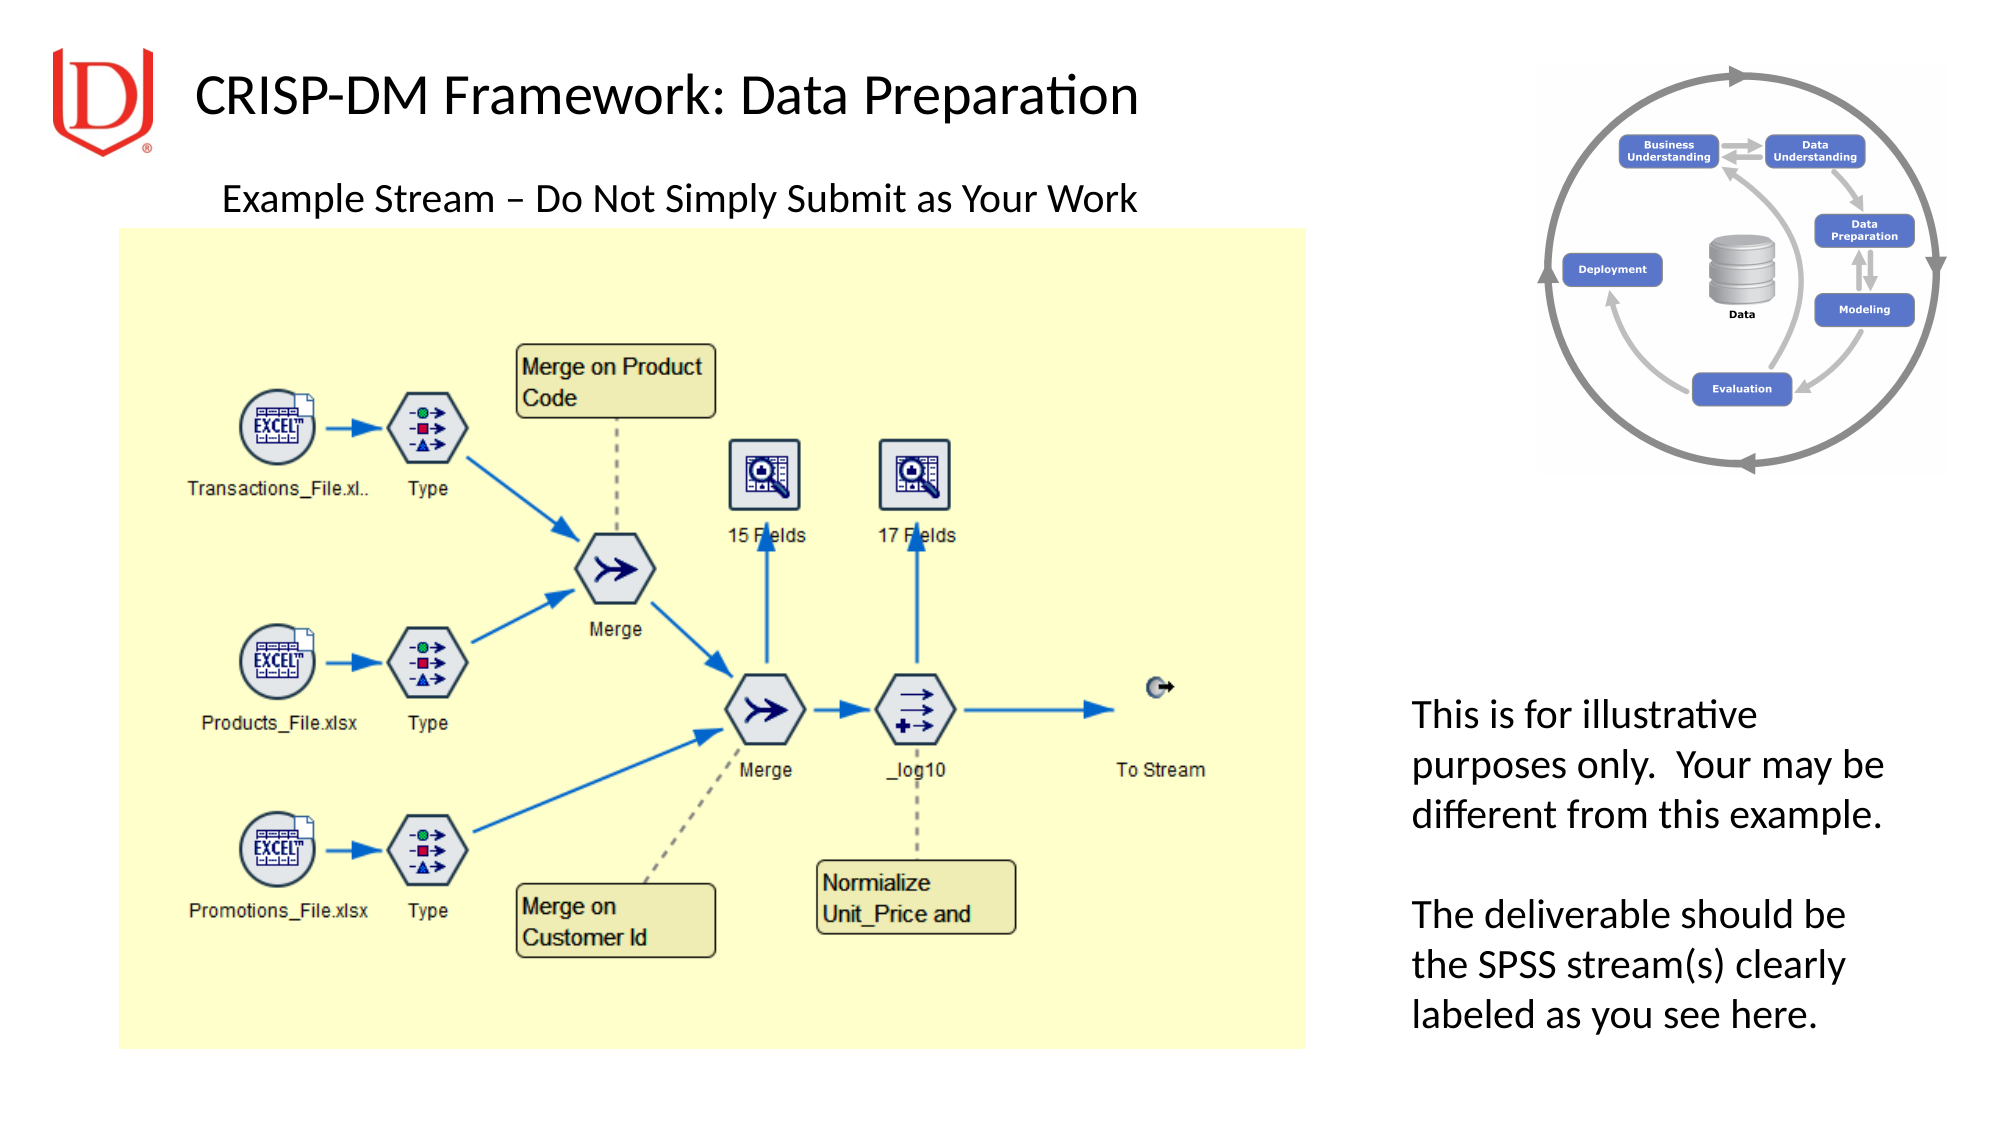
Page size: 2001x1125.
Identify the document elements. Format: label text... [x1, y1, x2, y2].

text_box This is for illustrative purposes only. Your may be different from this example. The deliverable should be the SPSS stream(s) clearly labeled as you see here. [1396, 679, 1914, 1045]
picture [53, 48, 153, 157]
picture [1537, 65, 1947, 476]
text_box Example Stream – Do Not Simply Submit as Your Work [152, 162, 1208, 228]
picture [119, 228, 1306, 1049]
text_box CRISP-DM Framework: Data Preparation [180, 49, 1947, 134]
